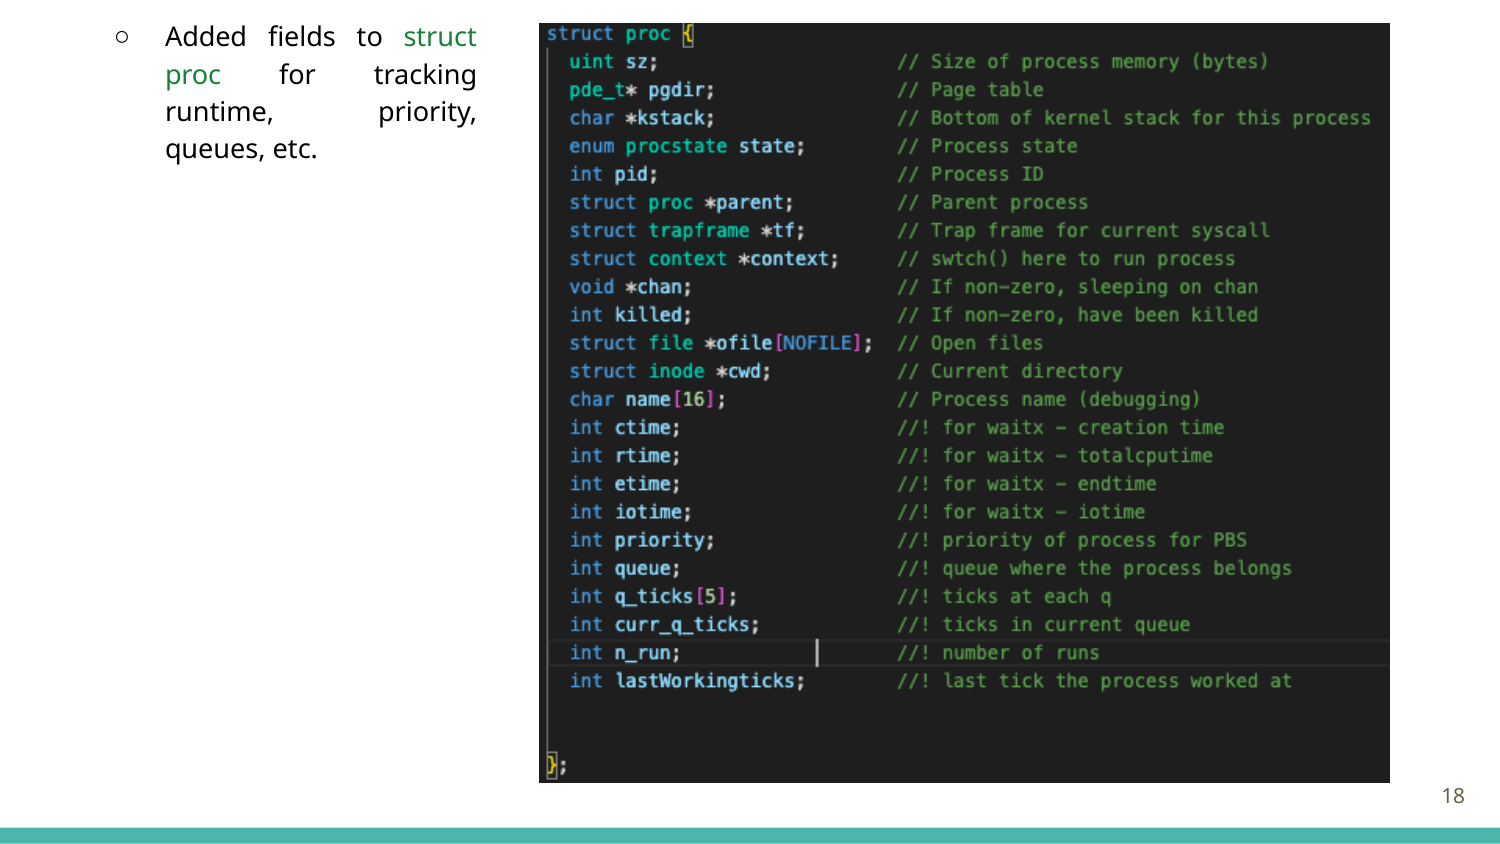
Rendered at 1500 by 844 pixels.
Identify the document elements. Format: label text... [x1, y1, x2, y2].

slide_number ‹#› [1389, 764, 1480, 830]
text_box Added fields to struct proc for tracking runtime, priority, queues, etc. [0, 0, 493, 180]
picture [539, 23, 1391, 784]
